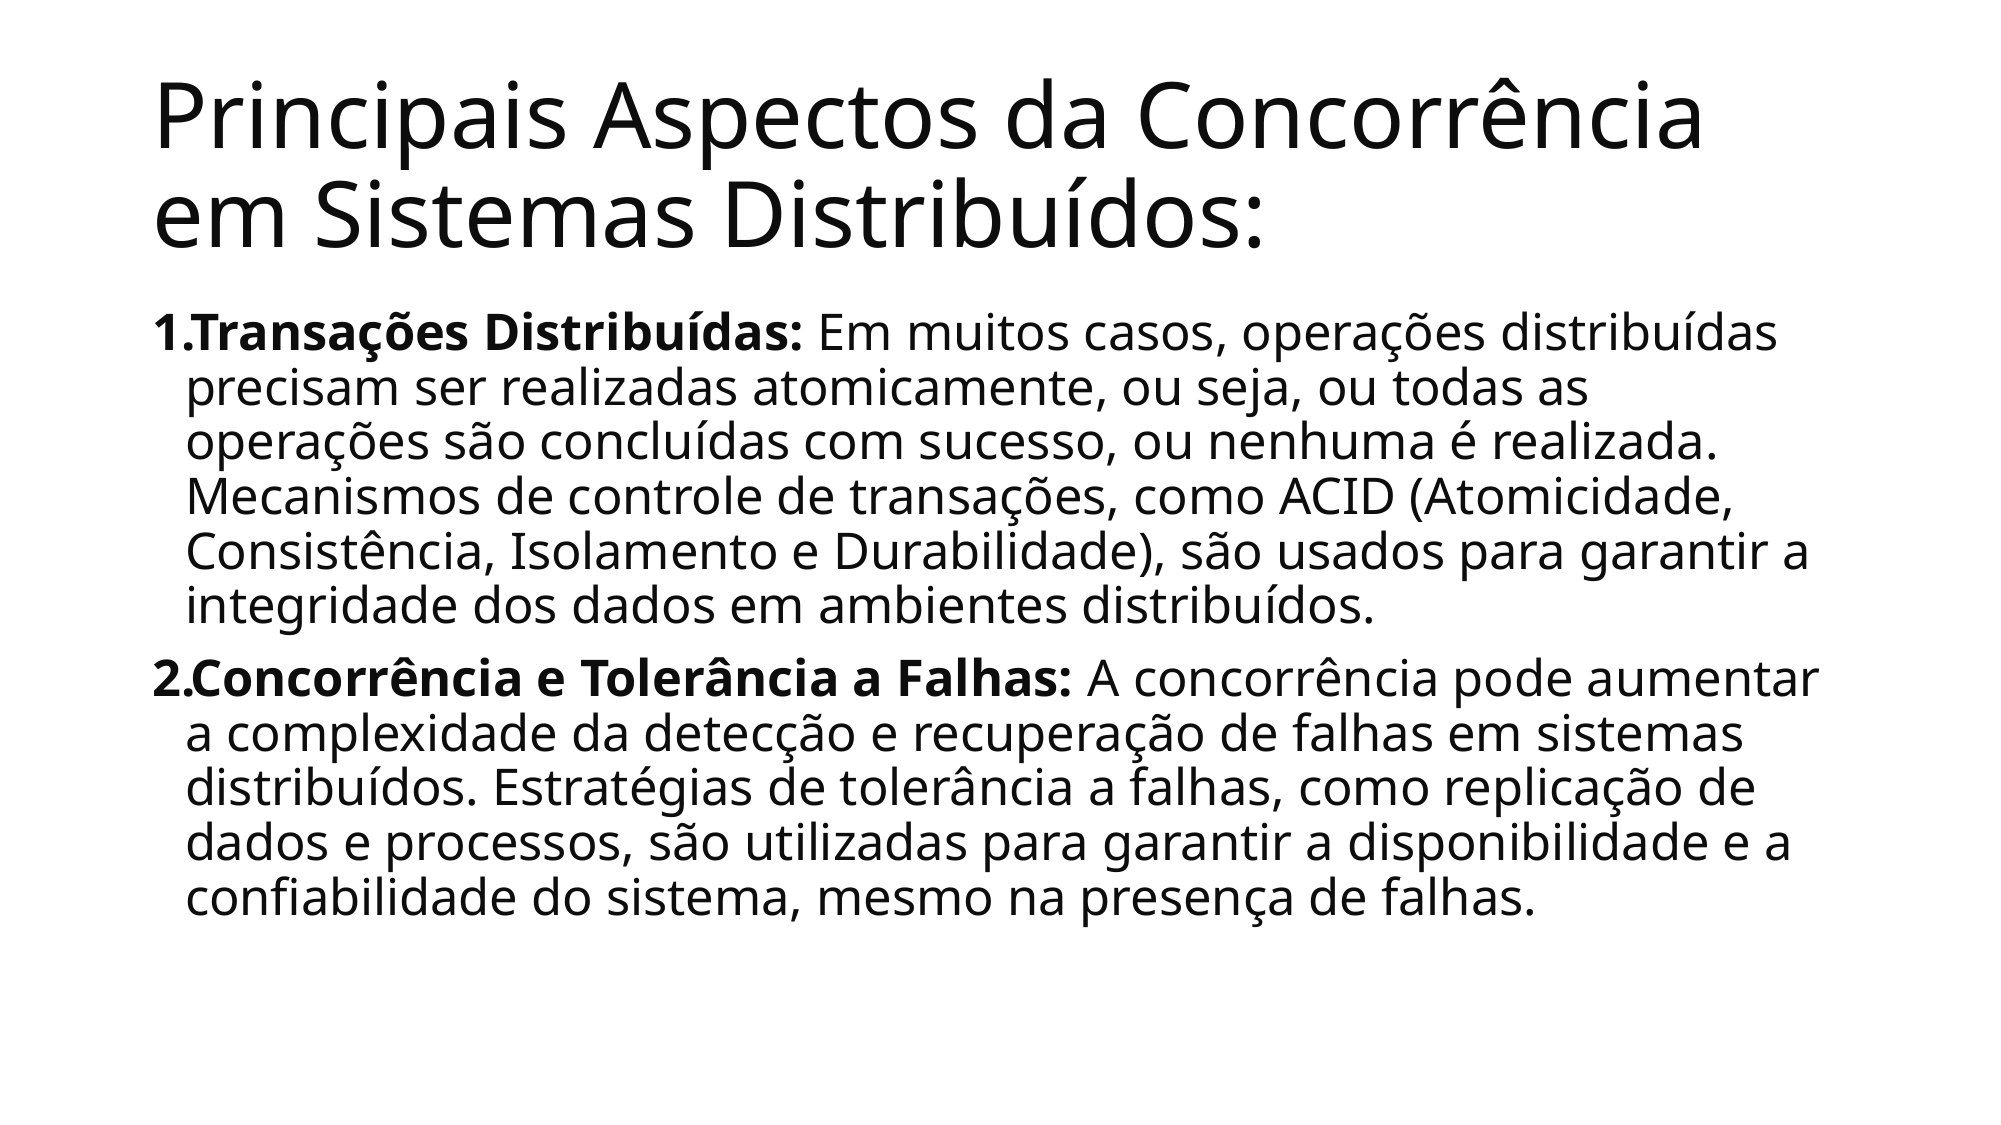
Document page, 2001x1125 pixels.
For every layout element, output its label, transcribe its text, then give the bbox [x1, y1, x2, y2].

list Transações Distribuídas: Em muitos casos, operações distribuídas precisam ser realizadas atomicamente, ou seja, ou todas as operações são concluídas com sucesso, ou nenhuma é realizada. Mecanismos de controle de transações, como ACID (Atomicidade, Consistência, Isolamento e Durabilidade), são usados para garantir a integridade dos dados em ambientes distribuídos. Concorrência e Tolerância a Falhas: A concorrência pode aumentar a complexidade da detecção e recuperação de falhas em sistemas distribuídos. Estratégias de tolerância a falhas, como replicação de dados e processos, são utilizadas para garantir a disponibilidade e a confiabilidade do sistema, mesmo na presença de falhas. [137, 299, 1863, 1014]
title Principais Aspectos da Concorrência em Sistemas Distribuídos: [137, 59, 1863, 278]
